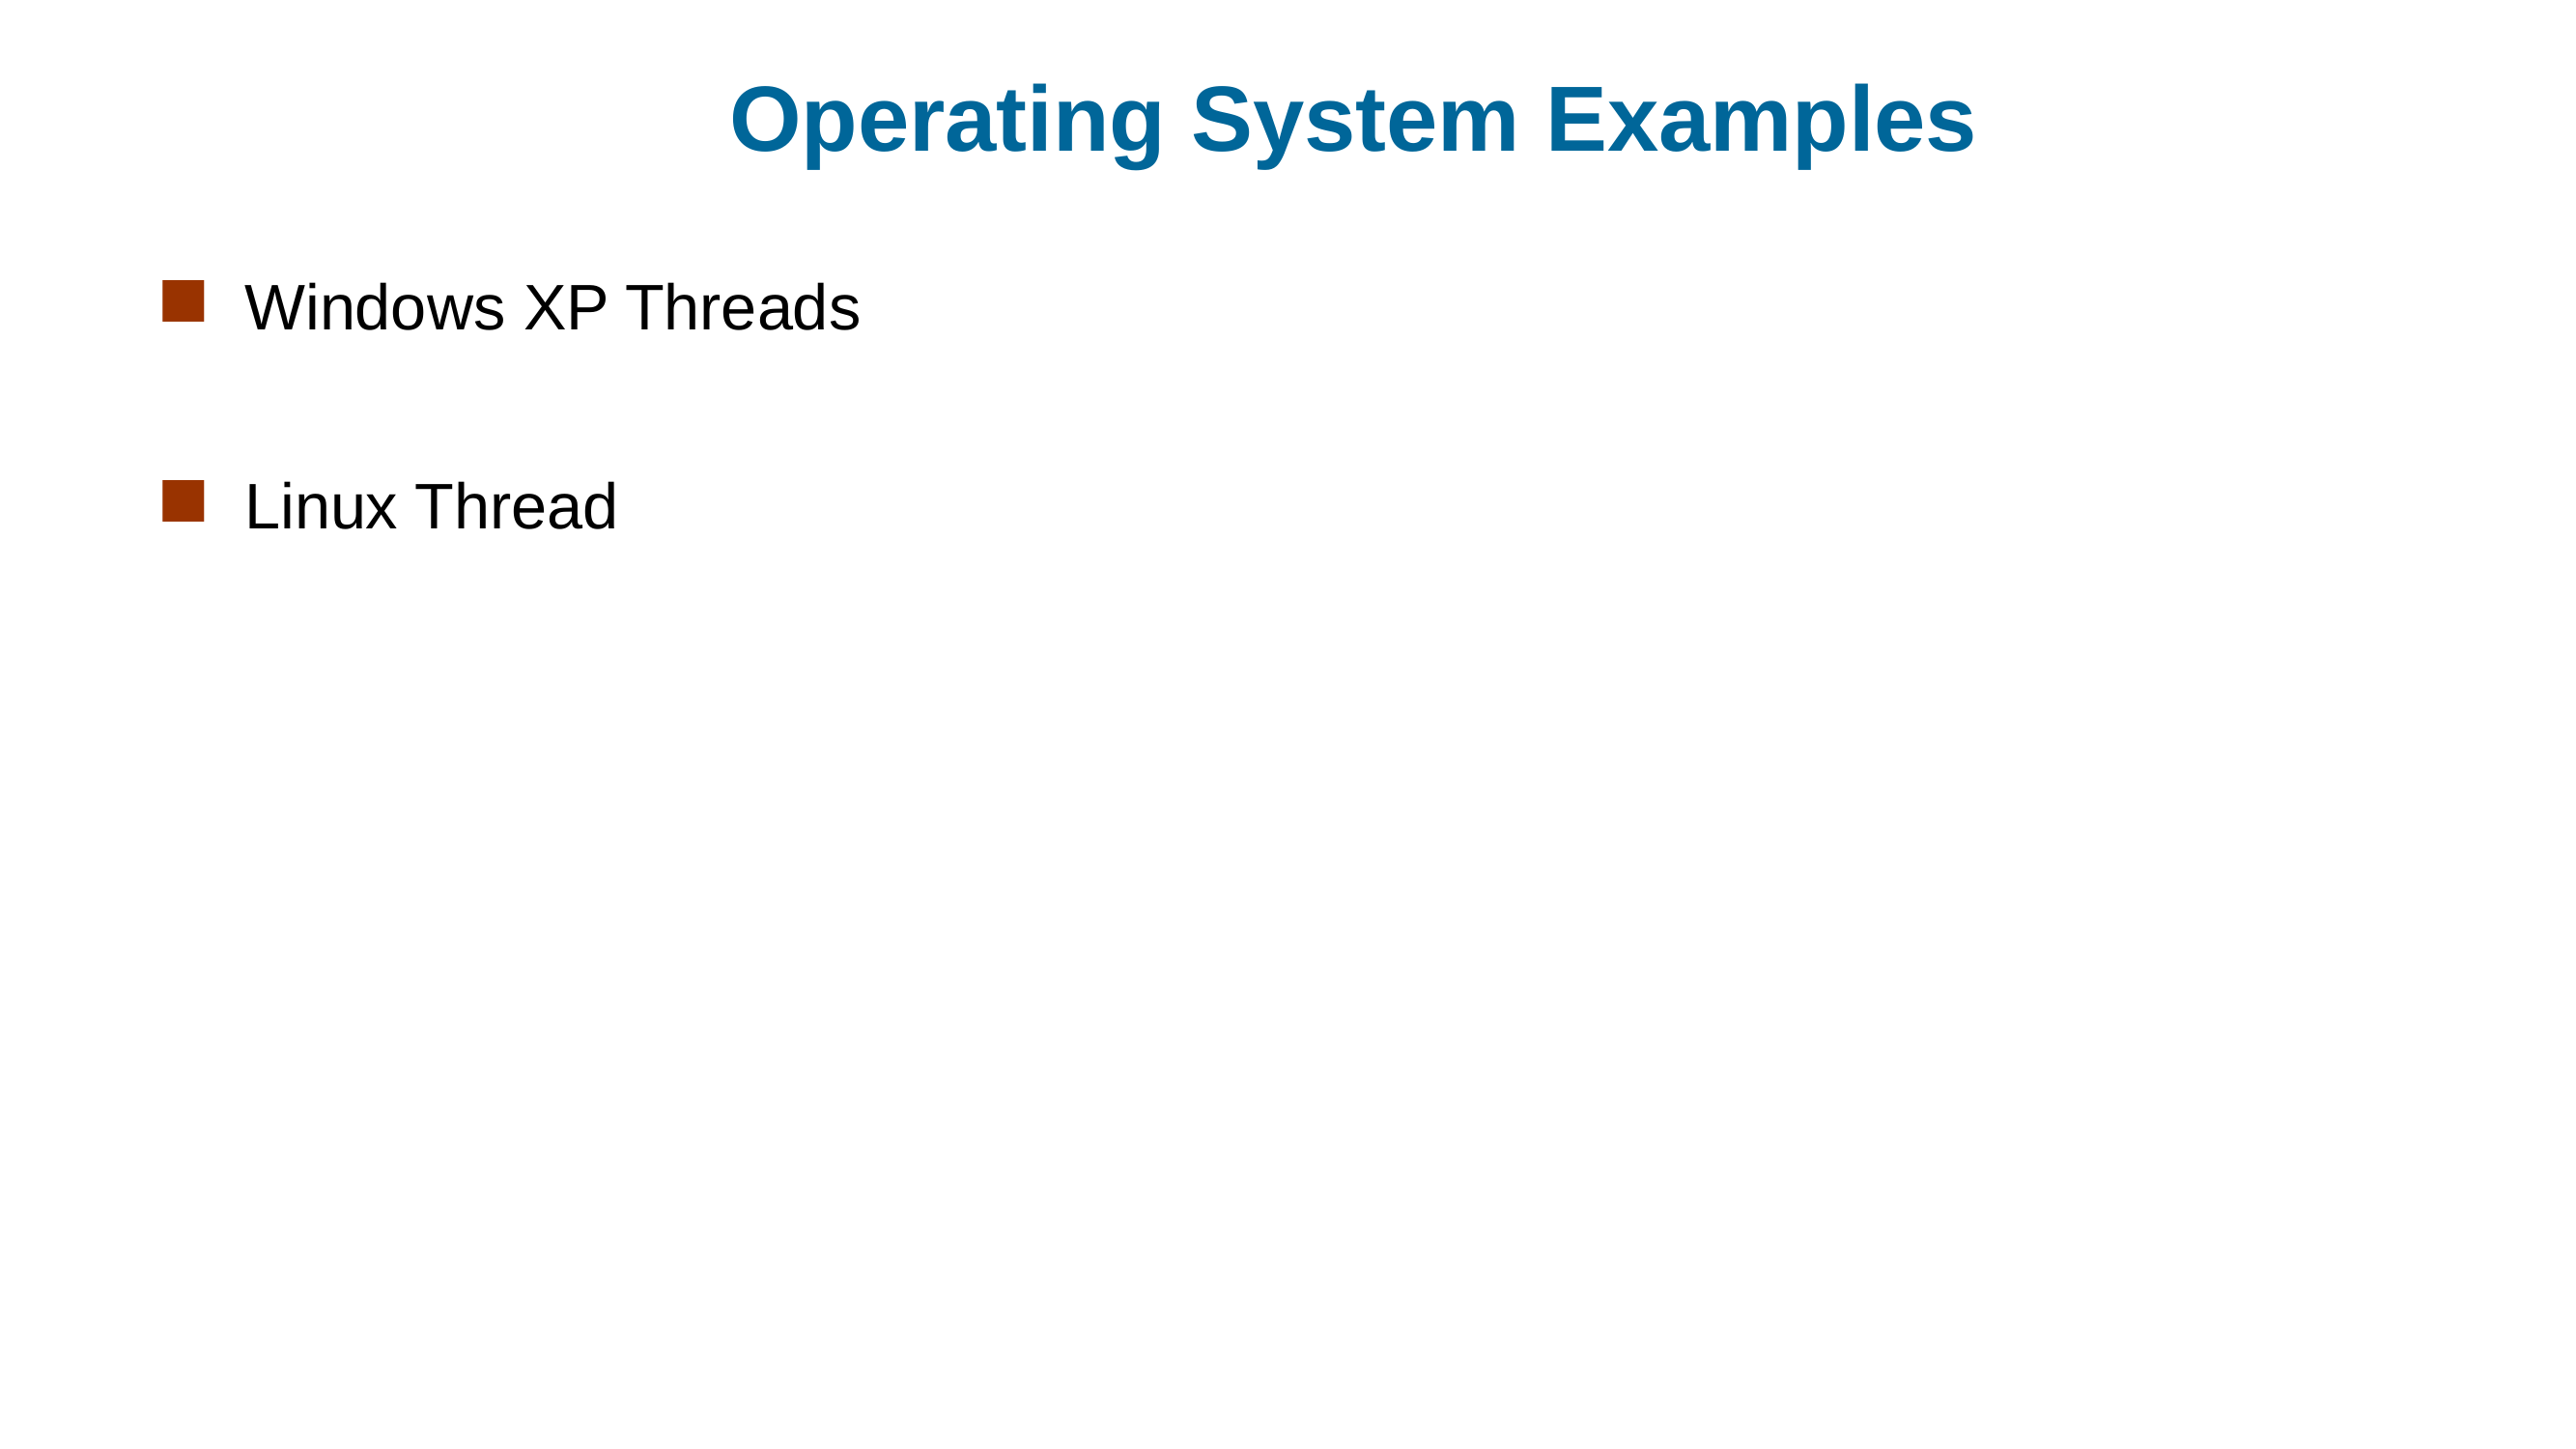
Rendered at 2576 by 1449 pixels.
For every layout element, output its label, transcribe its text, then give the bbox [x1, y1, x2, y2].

title Operating System Examples [441, 58, 2267, 181]
list Windows XP Threads Linux Thread [146, 254, 1923, 1205]
